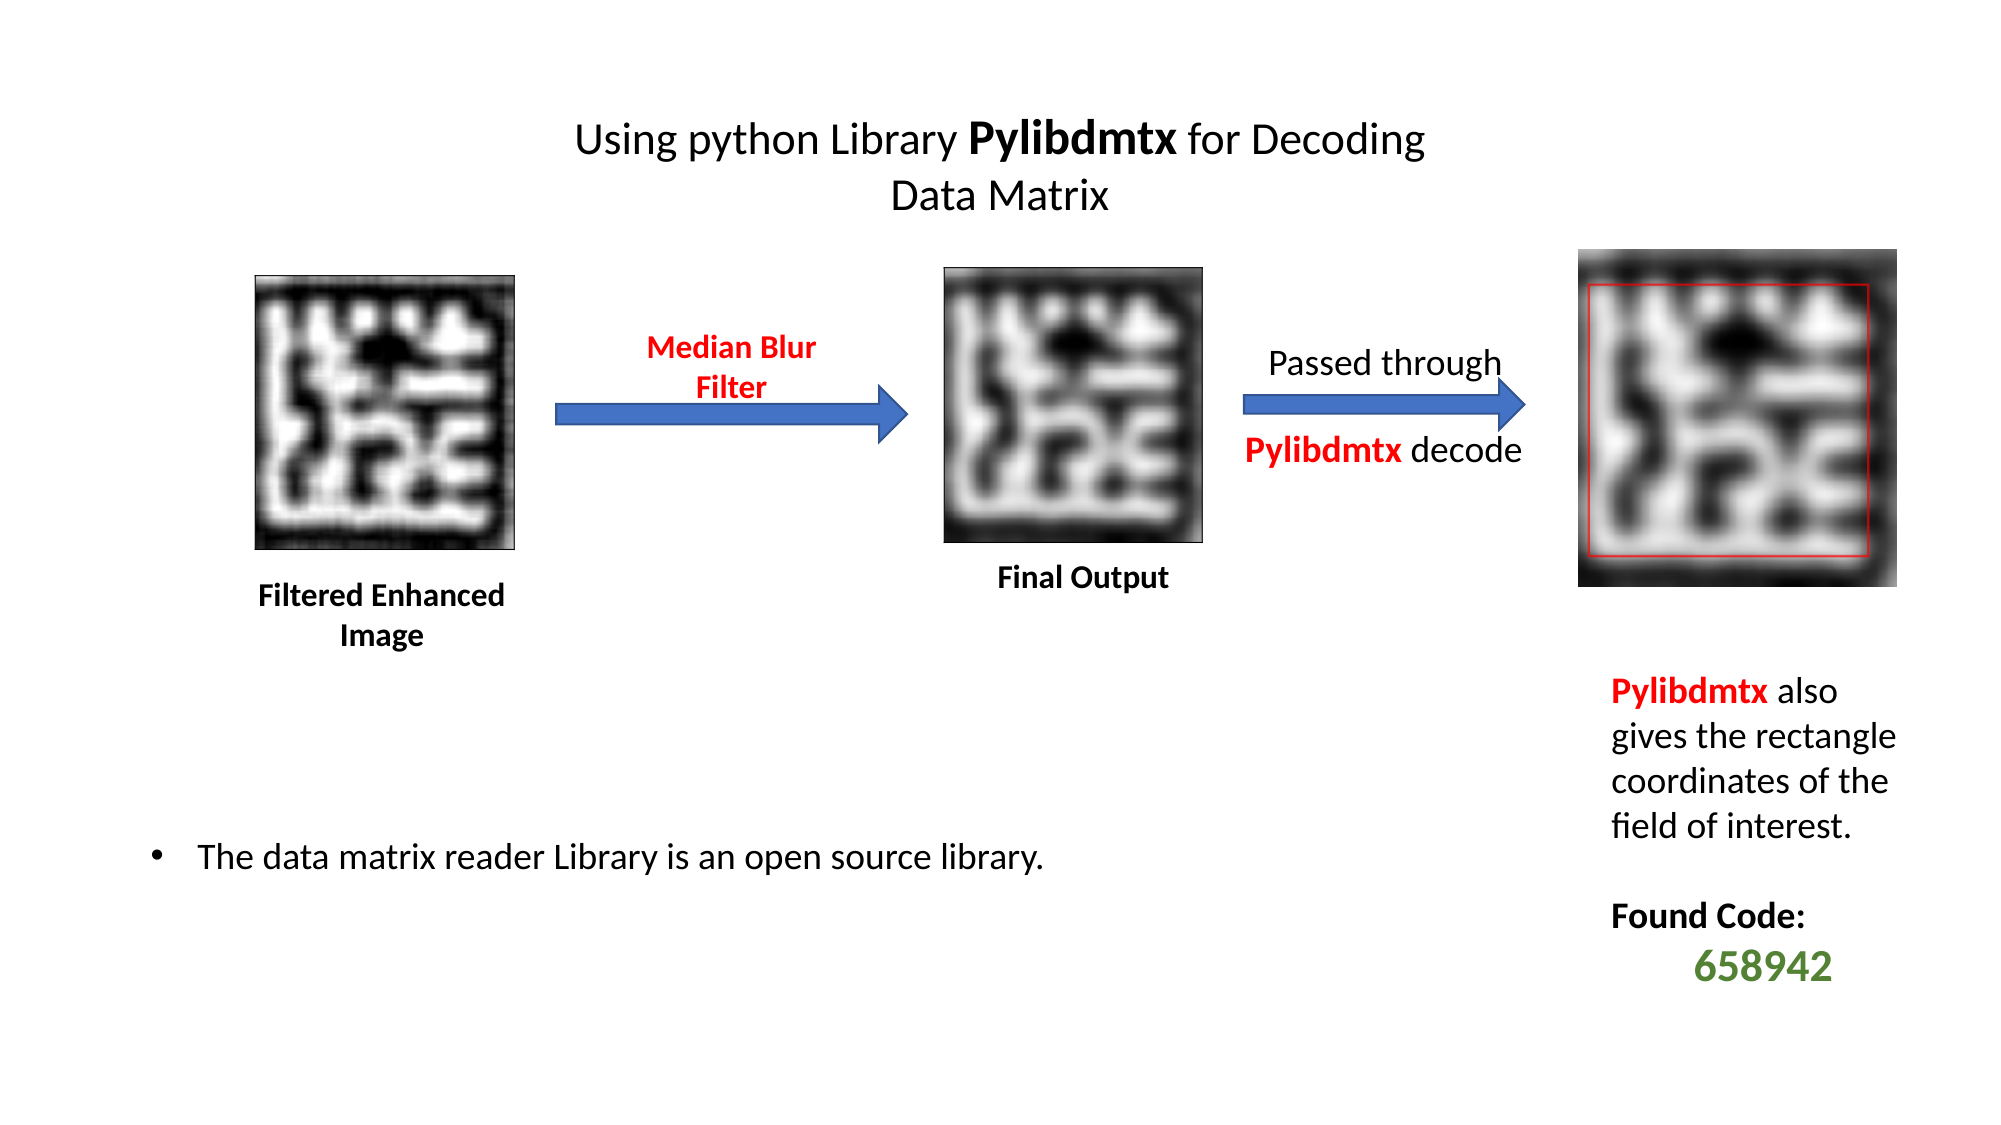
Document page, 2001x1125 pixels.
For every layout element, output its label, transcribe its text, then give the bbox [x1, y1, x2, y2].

text_box [555, 383, 909, 445]
text_box Final Output [923, 547, 1244, 643]
text_box Filtered Enhanced Image [221, 565, 543, 701]
text_box [1242, 391, 1526, 417]
text_box Pylibdmtx also gives the rectangle coordinates of the field of interest. Found Code: 658942 [1596, 658, 1930, 998]
text_box Using python Library Pylibdmtx for Decoding Data Matrix [549, 96, 1450, 227]
picture [241, 266, 523, 563]
picture [930, 258, 1211, 556]
picture [1578, 249, 1897, 587]
text_box Passed through [1253, 330, 1518, 391]
text_box Pylibdmtx decode [1230, 417, 1538, 478]
text_box The data matrix reader Library is an open source library. [135, 824, 1318, 885]
text_box Median Blur Filter [612, 318, 851, 413]
